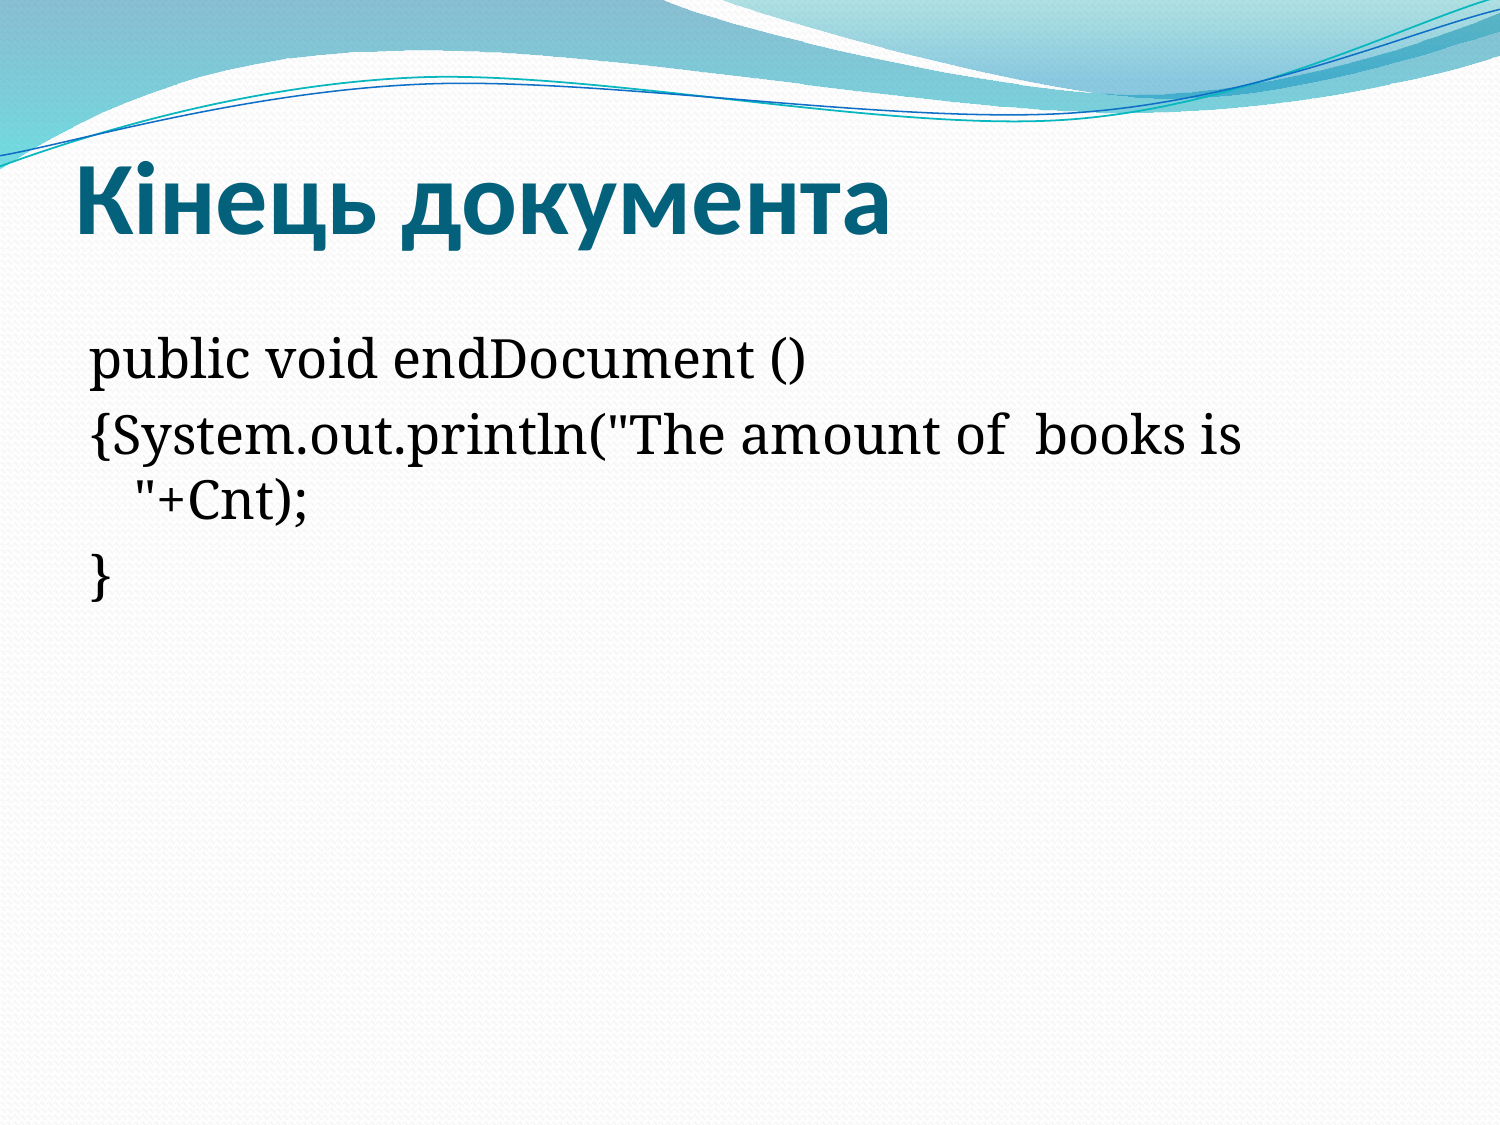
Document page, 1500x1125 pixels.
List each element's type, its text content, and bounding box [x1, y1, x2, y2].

list public void endDocument () {System.out.println("The amount of books is "+Cnt); } [75, 317, 1425, 1038]
title Кінець документа [75, 115, 1425, 256]
